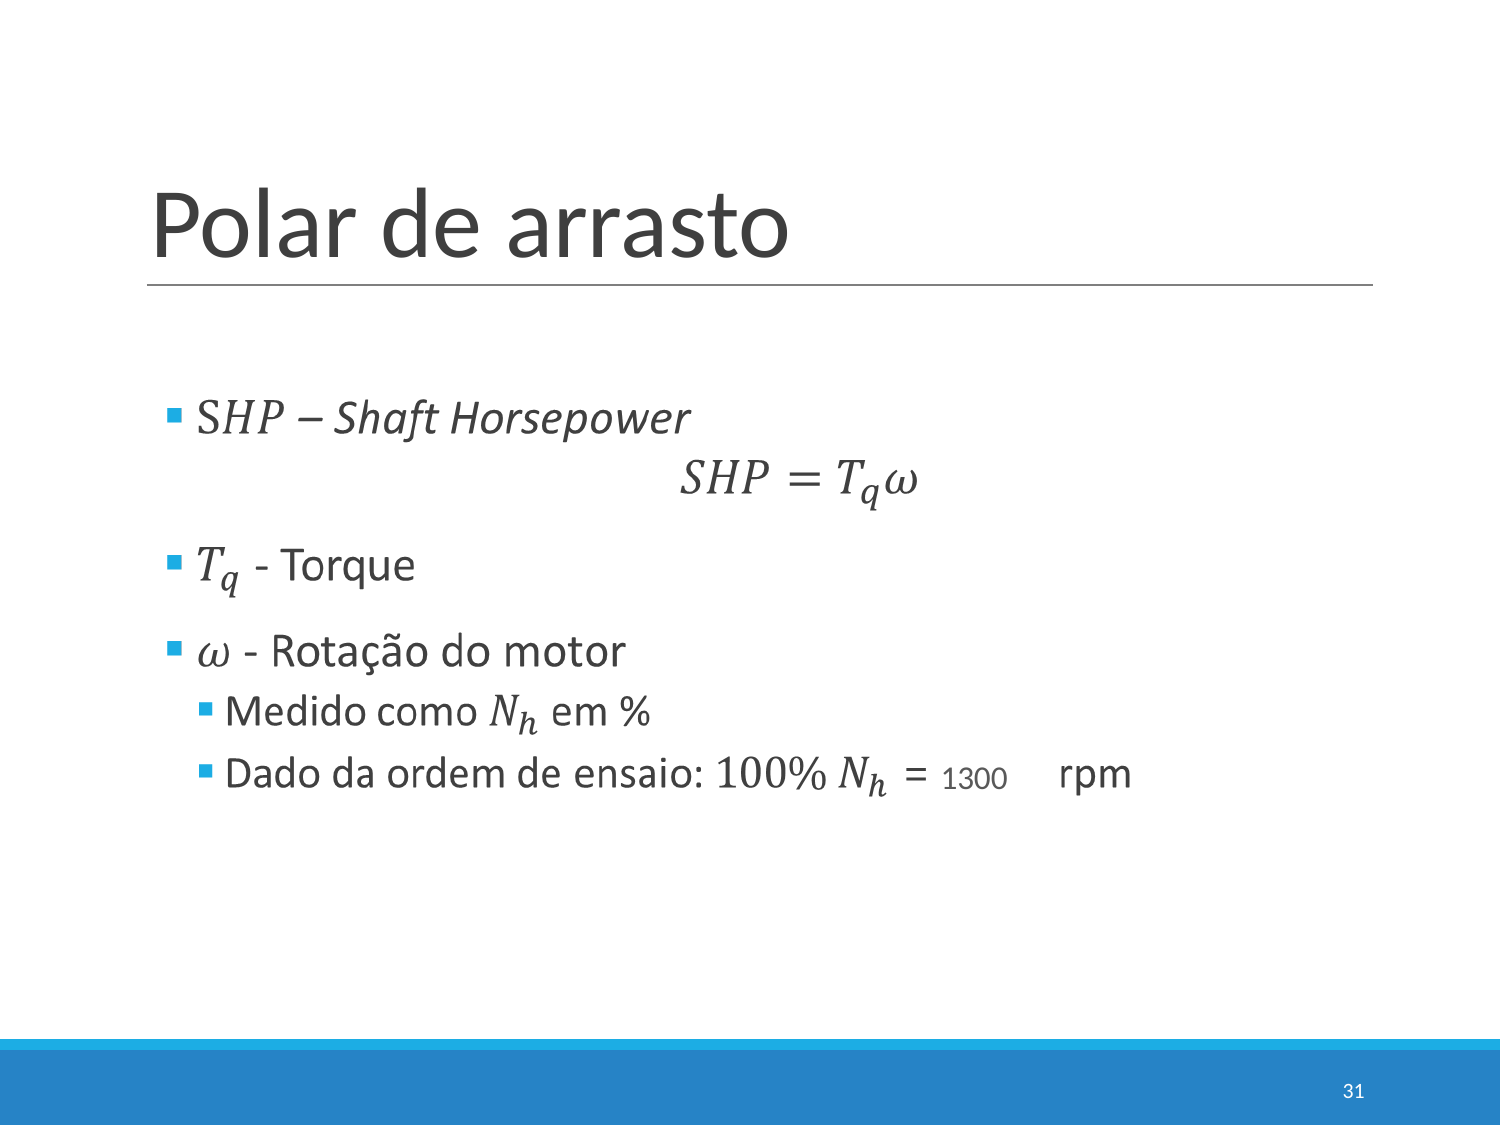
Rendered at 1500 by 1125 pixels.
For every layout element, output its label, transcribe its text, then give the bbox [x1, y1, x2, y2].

text_box 1300 [925, 748, 1052, 804]
slide_number 31 [1218, 1059, 1380, 1120]
title Polar de arrasto [135, 47, 1373, 285]
list [135, 302, 1436, 1037]
